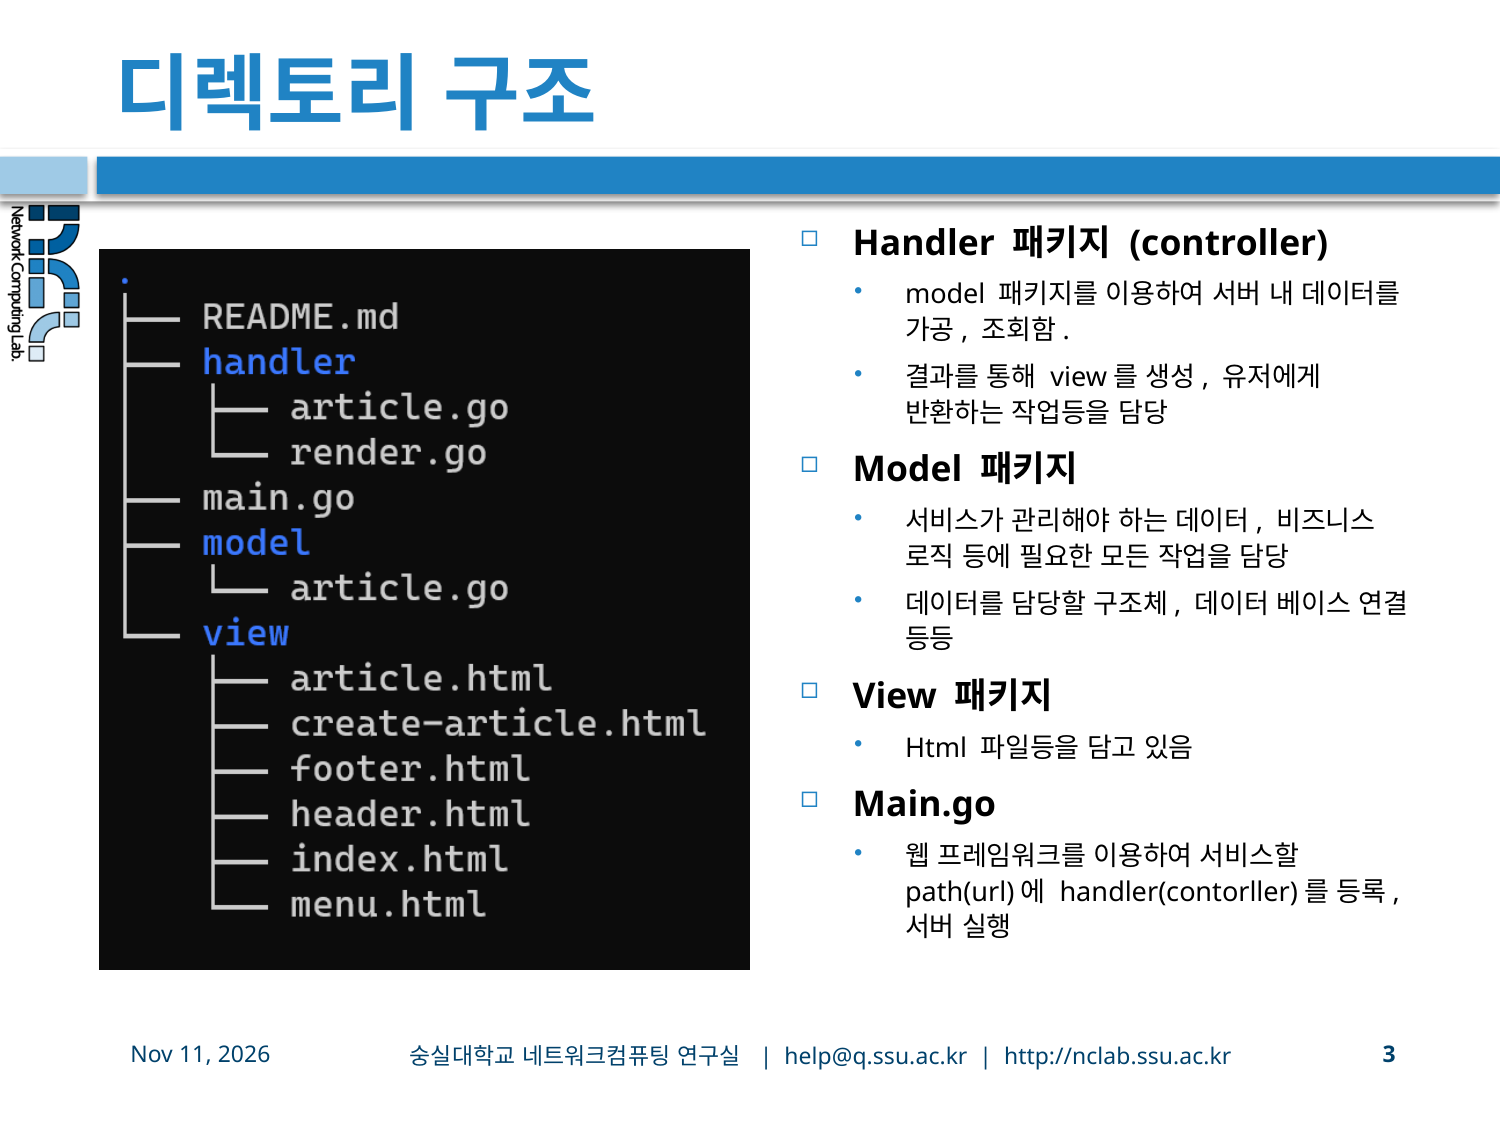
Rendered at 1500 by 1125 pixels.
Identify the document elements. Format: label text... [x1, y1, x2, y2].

picture [6, 202, 83, 365]
footer 숭실대학교 네트워크컴퓨팅 연구실 | help@q.ssu.ac.kr | http://nclab.ssu.ac.kr [312, 1024, 1330, 1085]
slide_number 3-Oct-20 [100, 1025, 302, 1085]
list Handler 패키지 (controller) model 패키지를 이용하여 서버 내 데이터를 가공, 조회함. 결과를 통해 view를 생성, 유저에게 반환하는 작업등을 담당 Model 패키지 서비스가 관리해야 하는 데이터, 비즈니스 로직 등에 필요한 모든 작업을 담당 데이터를 담당할 구조체, 데이터 베이스 연결 등등 View 패키지 Html 파일등을 담고 있음 Main.go 웹 프레임워크를 이용하여 서비스할 path(url)에 handler(contorller)를 등록, 서버 실행 [785, 208, 1436, 1011]
title 디렉토리 구조 [99, 30, 1438, 149]
slide_number 3 [1340, 1025, 1438, 1085]
picture [99, 248, 751, 970]
